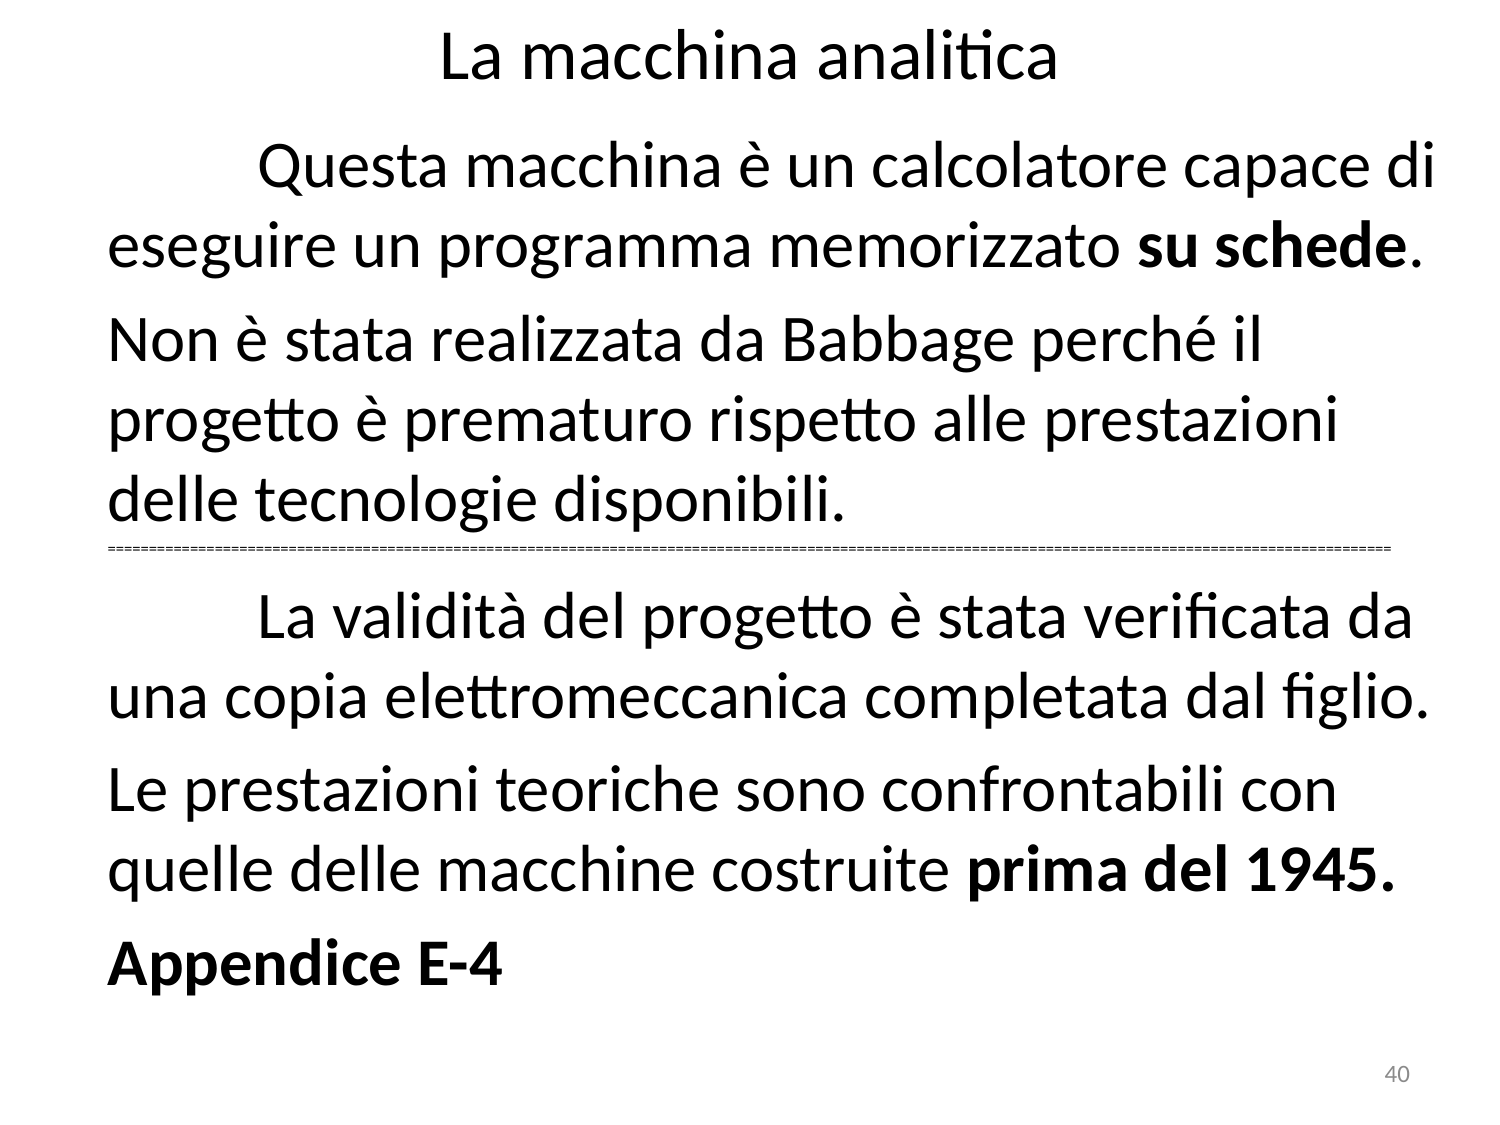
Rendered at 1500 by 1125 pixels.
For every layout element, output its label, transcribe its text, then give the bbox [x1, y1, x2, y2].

title La macchina analitica [75, 0, 1425, 102]
slide_number 40 [1074, 1042, 1425, 1103]
list Questa macchina è un calcolatore capace di eseguire un programma memorizzato su schede. Non è stata realizzata da Babbage perché il progetto è prematuro rispetto alle prestazioni delle tecnologie disponibili. ============================================================================================================================================================ La validità del progetto è stata verificata da una copia elettromeccanica completata dal figlio. Le prestazioni teoriche sono confrontabili con quelle delle macchine costruite prima del 1945. Appendice E-4 [75, 113, 1471, 1083]
